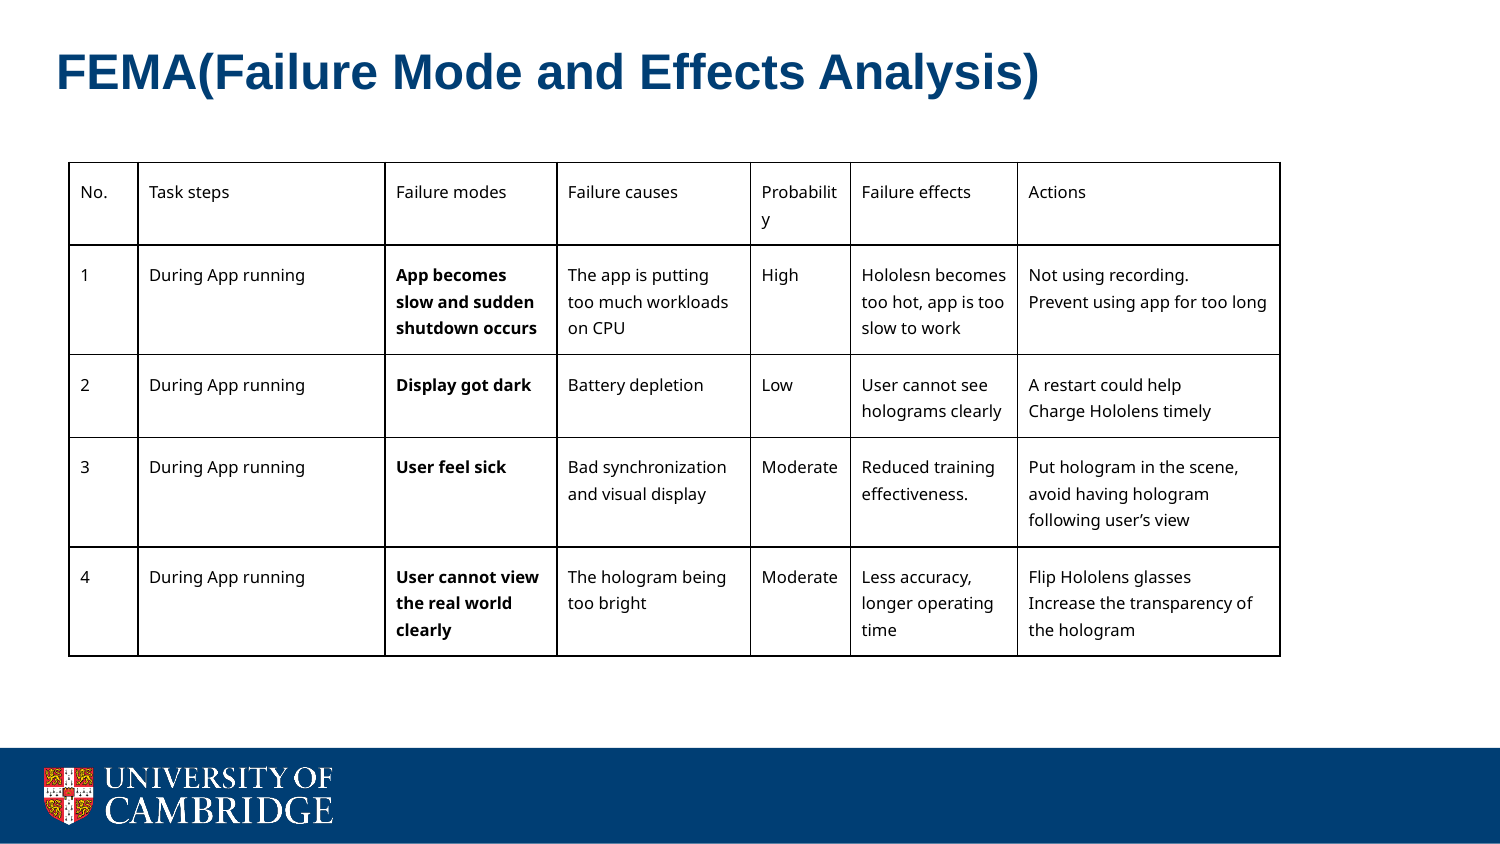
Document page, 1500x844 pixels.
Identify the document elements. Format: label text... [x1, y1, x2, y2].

table_cell User cannot view the real world clearly [386, 548, 556, 655]
picture [44, 766, 333, 825]
table_cell During App running [139, 246, 384, 354]
table_cell App becomes slow and sudden shutdown occurs [386, 246, 556, 354]
list FEMA(Failure Mode and Effects Analysis) [44, 43, 1437, 114]
table_cell 4 [70, 548, 137, 655]
table_cell Moderate [751, 438, 850, 546]
table_header Failure effects [851, 163, 1017, 244]
table_cell High [751, 246, 850, 354]
table_header No. [70, 163, 137, 244]
table_cell Battery depletion [558, 355, 750, 437]
table_cell Put hologram in the scene, avoid having hologram following user’s view [1018, 438, 1279, 546]
table_cell Reduced training effectiveness. [851, 438, 1017, 546]
table_cell Hololesn becomes too hot, app is too slow to work [851, 246, 1017, 354]
table_cell User cannot see holograms clearly [851, 355, 1017, 437]
table_cell 1 [70, 246, 137, 354]
table_cell 3 [70, 438, 137, 546]
table_cell A restart could help Charge Hololens timely [1018, 355, 1279, 437]
table_cell During App running [139, 438, 384, 546]
table_header Task steps [139, 163, 384, 244]
table_cell Low [751, 355, 850, 437]
table_header Actions [1018, 163, 1279, 244]
table_cell User feel sick [386, 438, 556, 546]
table_cell Bad synchronization and visual display [558, 438, 750, 546]
table_cell The hologram being too bright [558, 548, 750, 655]
table_header Probability [751, 163, 850, 244]
table_cell During App running [139, 355, 384, 437]
table_cell During App running [139, 548, 384, 655]
table_cell 2 [70, 355, 137, 437]
table_cell Less accuracy, longer operating time [851, 548, 1017, 655]
table_cell Display got dark [386, 355, 556, 437]
table_header Failure causes [558, 163, 750, 244]
table_cell Flip Hololens glasses Increase the transparency of the hologram [1018, 548, 1279, 655]
table_cell The app is putting too much workloads on CPU [558, 246, 750, 354]
table_cell Moderate [751, 548, 850, 655]
table_header Failure modes [386, 163, 556, 244]
table_cell Not using recording. Prevent using app for too long [1018, 246, 1279, 354]
